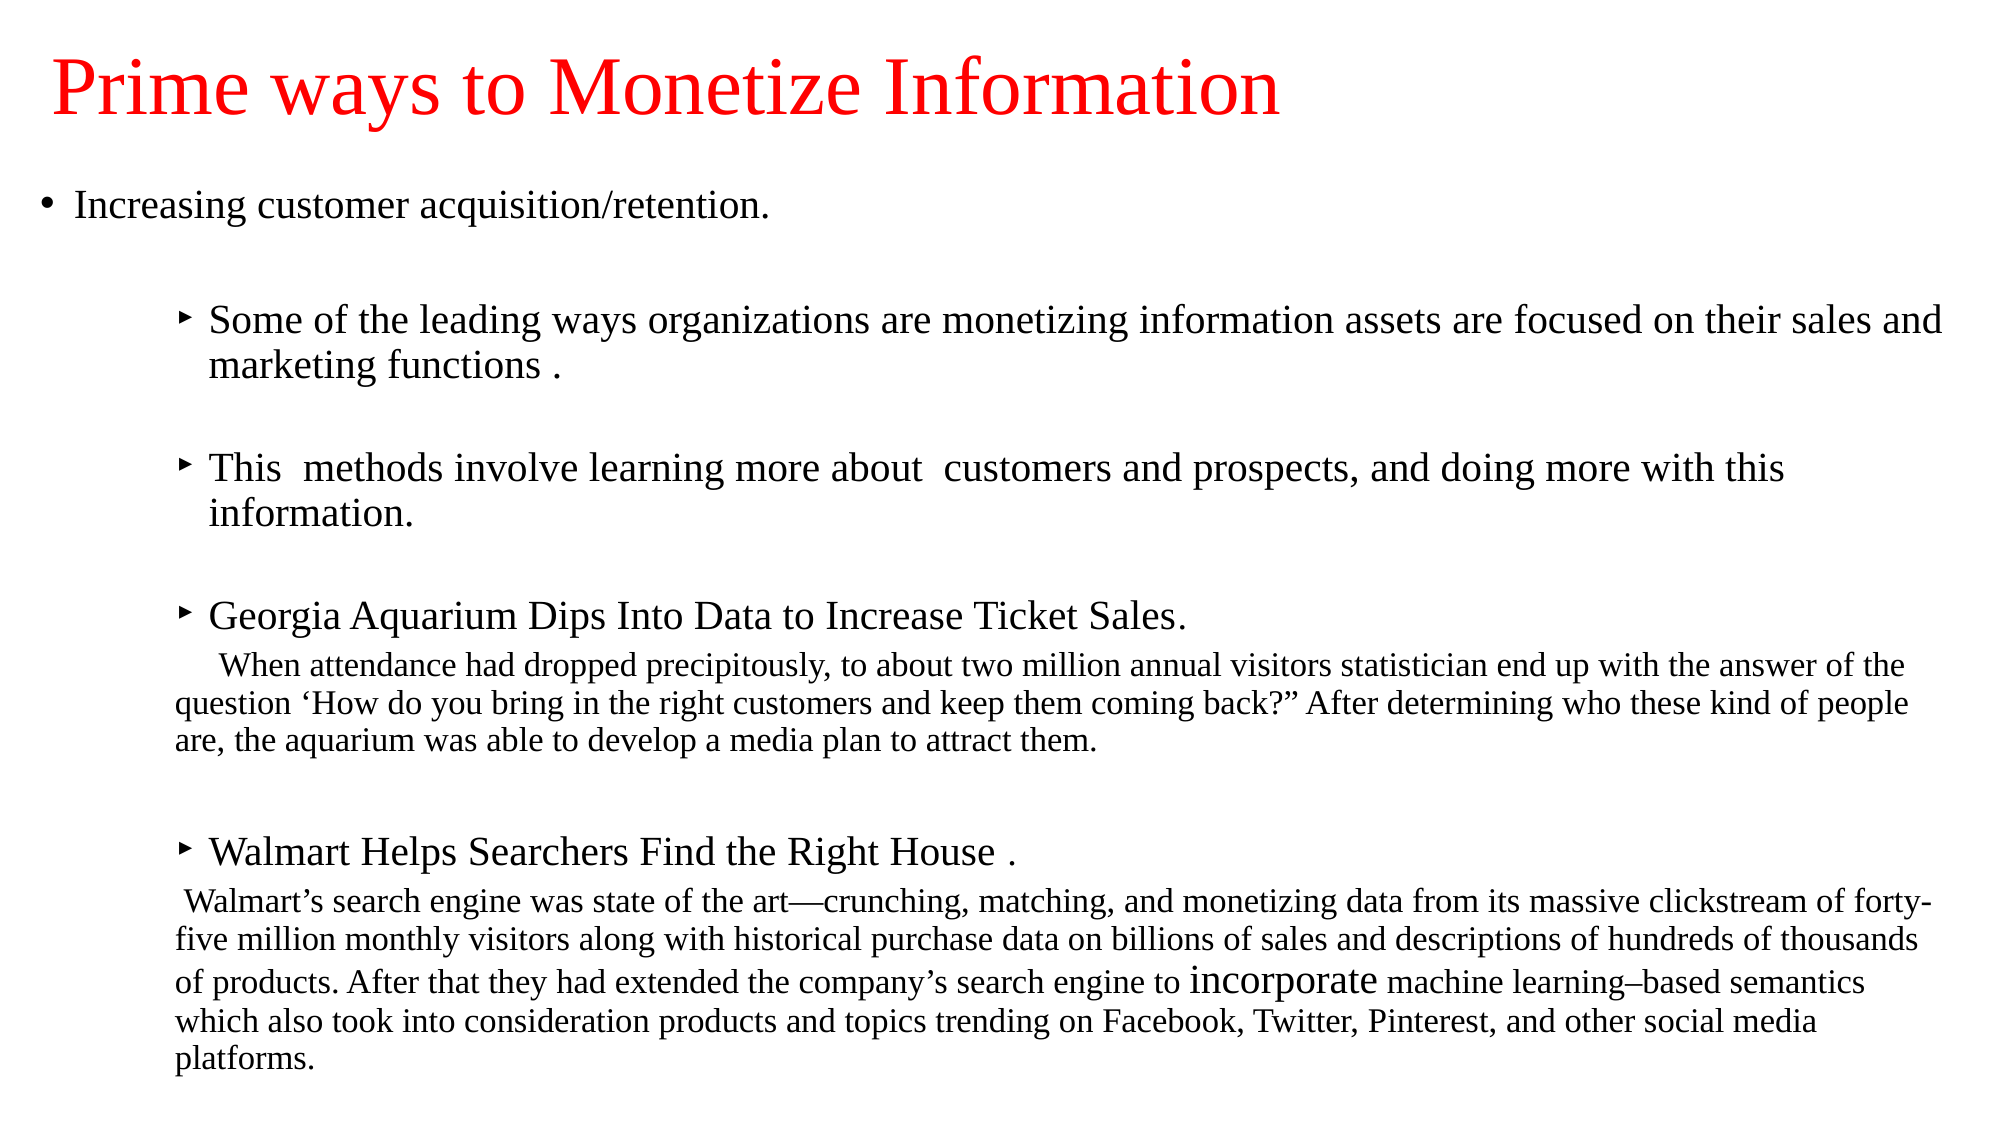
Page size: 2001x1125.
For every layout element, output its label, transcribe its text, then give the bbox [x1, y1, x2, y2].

title Prime ways to Monetize Information [36, 23, 1966, 152]
list Increasing customer acquisition/retention. Some of the leading ways organizations are monetizing information assets are focused on their sales and marketing functions . This methods involve learning more about customers and prospects, and doing more with this information. Georgia Aquarium Dips Into Data to Increase Ticket Sales. When attendance had dropped precipitously, to about two million annual visitors statistician end up with the answer of the question ‘How do you bring in the right customers and keep them coming back?” After determining who these kind of people are, the aquarium was able to develop a media plan to attract them. Walmart Helps Searchers Find the Right House . Walmart’s search engine was state of the art—crunching, matching, and monetizing data from its massive clickstream of forty-five million monthly visitors along with historical purchase data on billions of sales and descriptions of hundreds of thousands of products. After that they had extended the company’s search engine to incorporate machine learning–based semantics which also took into consideration products and topics trending on Facebook, Twitter, Pinterest, and other social media platforms. [25, 175, 1966, 1087]
